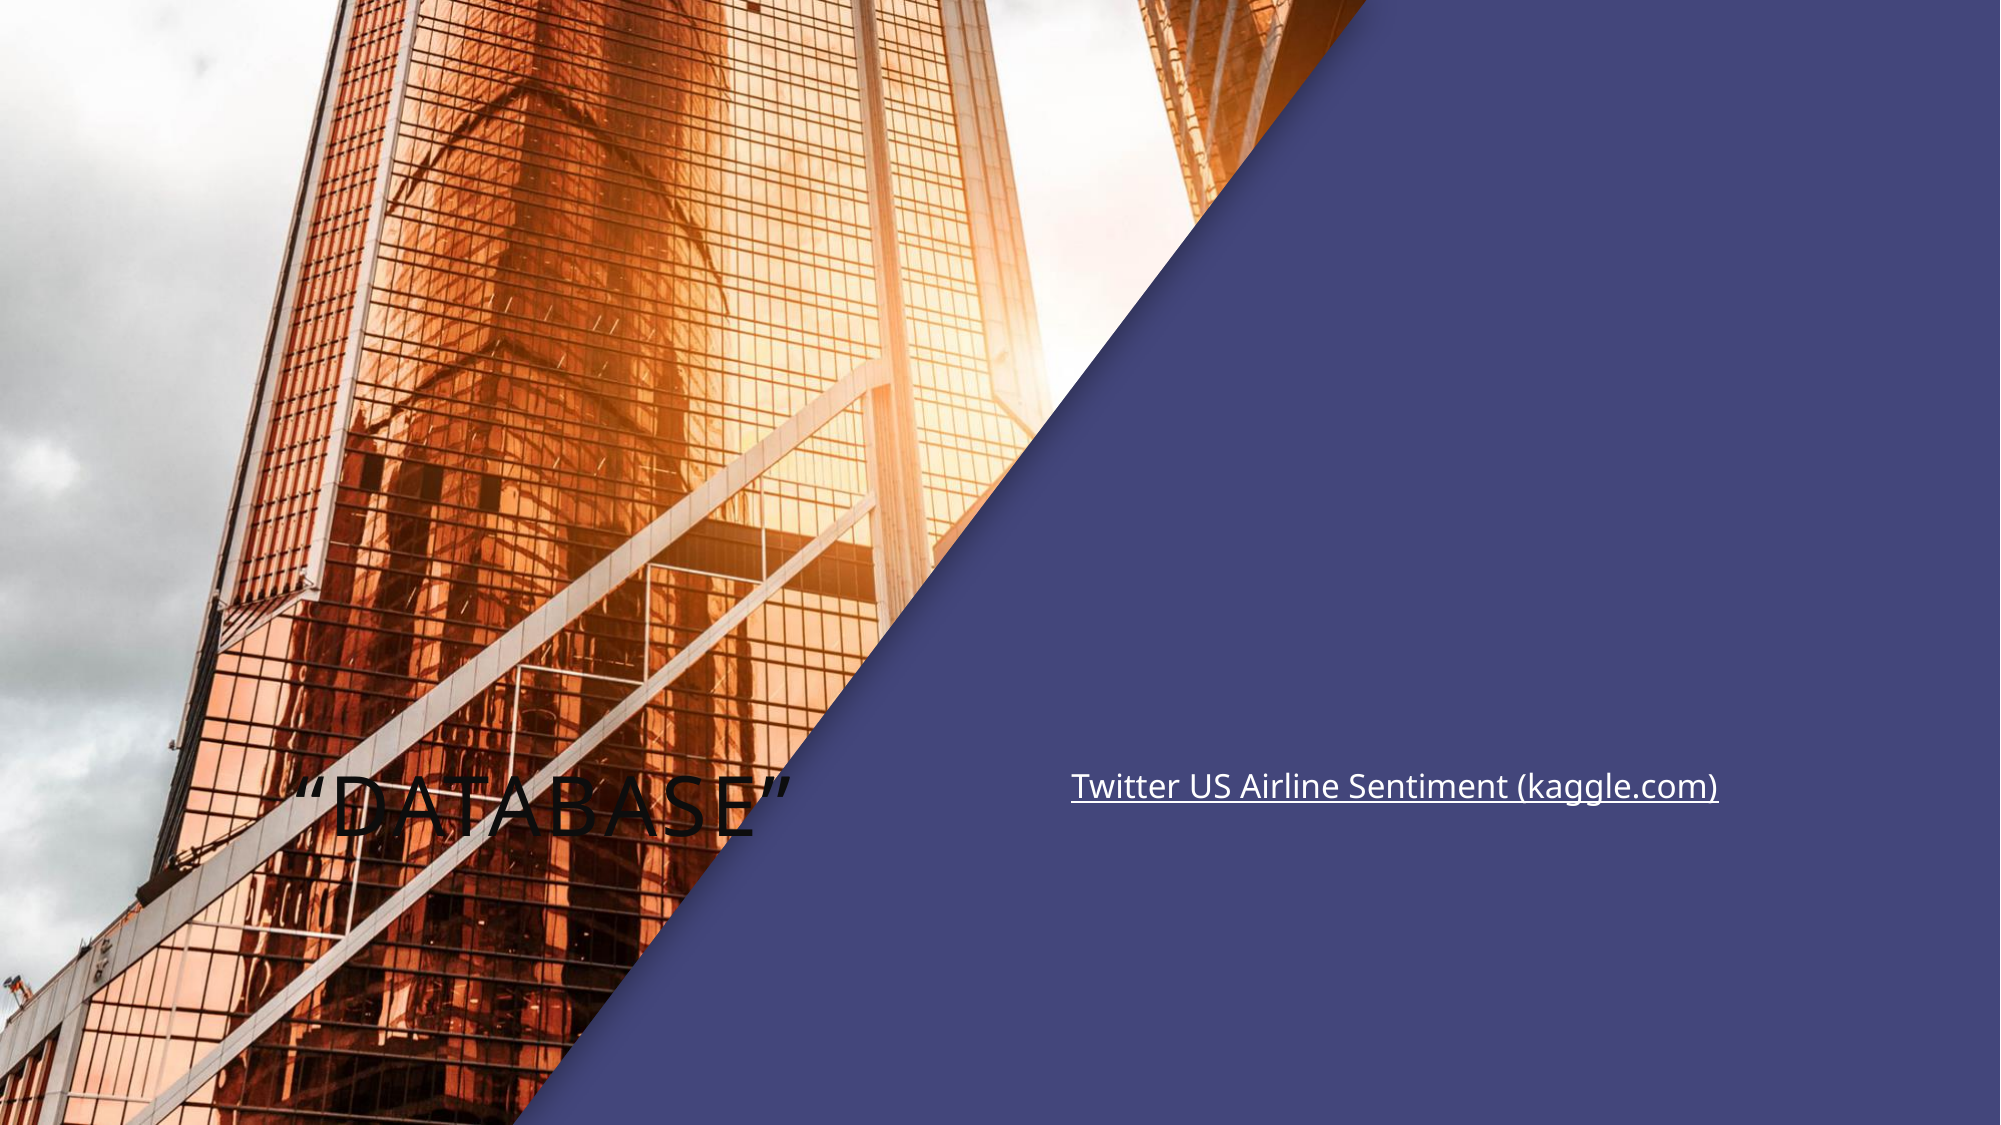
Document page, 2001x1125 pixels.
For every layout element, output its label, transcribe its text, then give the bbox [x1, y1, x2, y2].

picture [0, 0, 1367, 1125]
subtitle Twitter US Airline Sentiment (kaggle.com) [1373, 675, 1794, 900]
